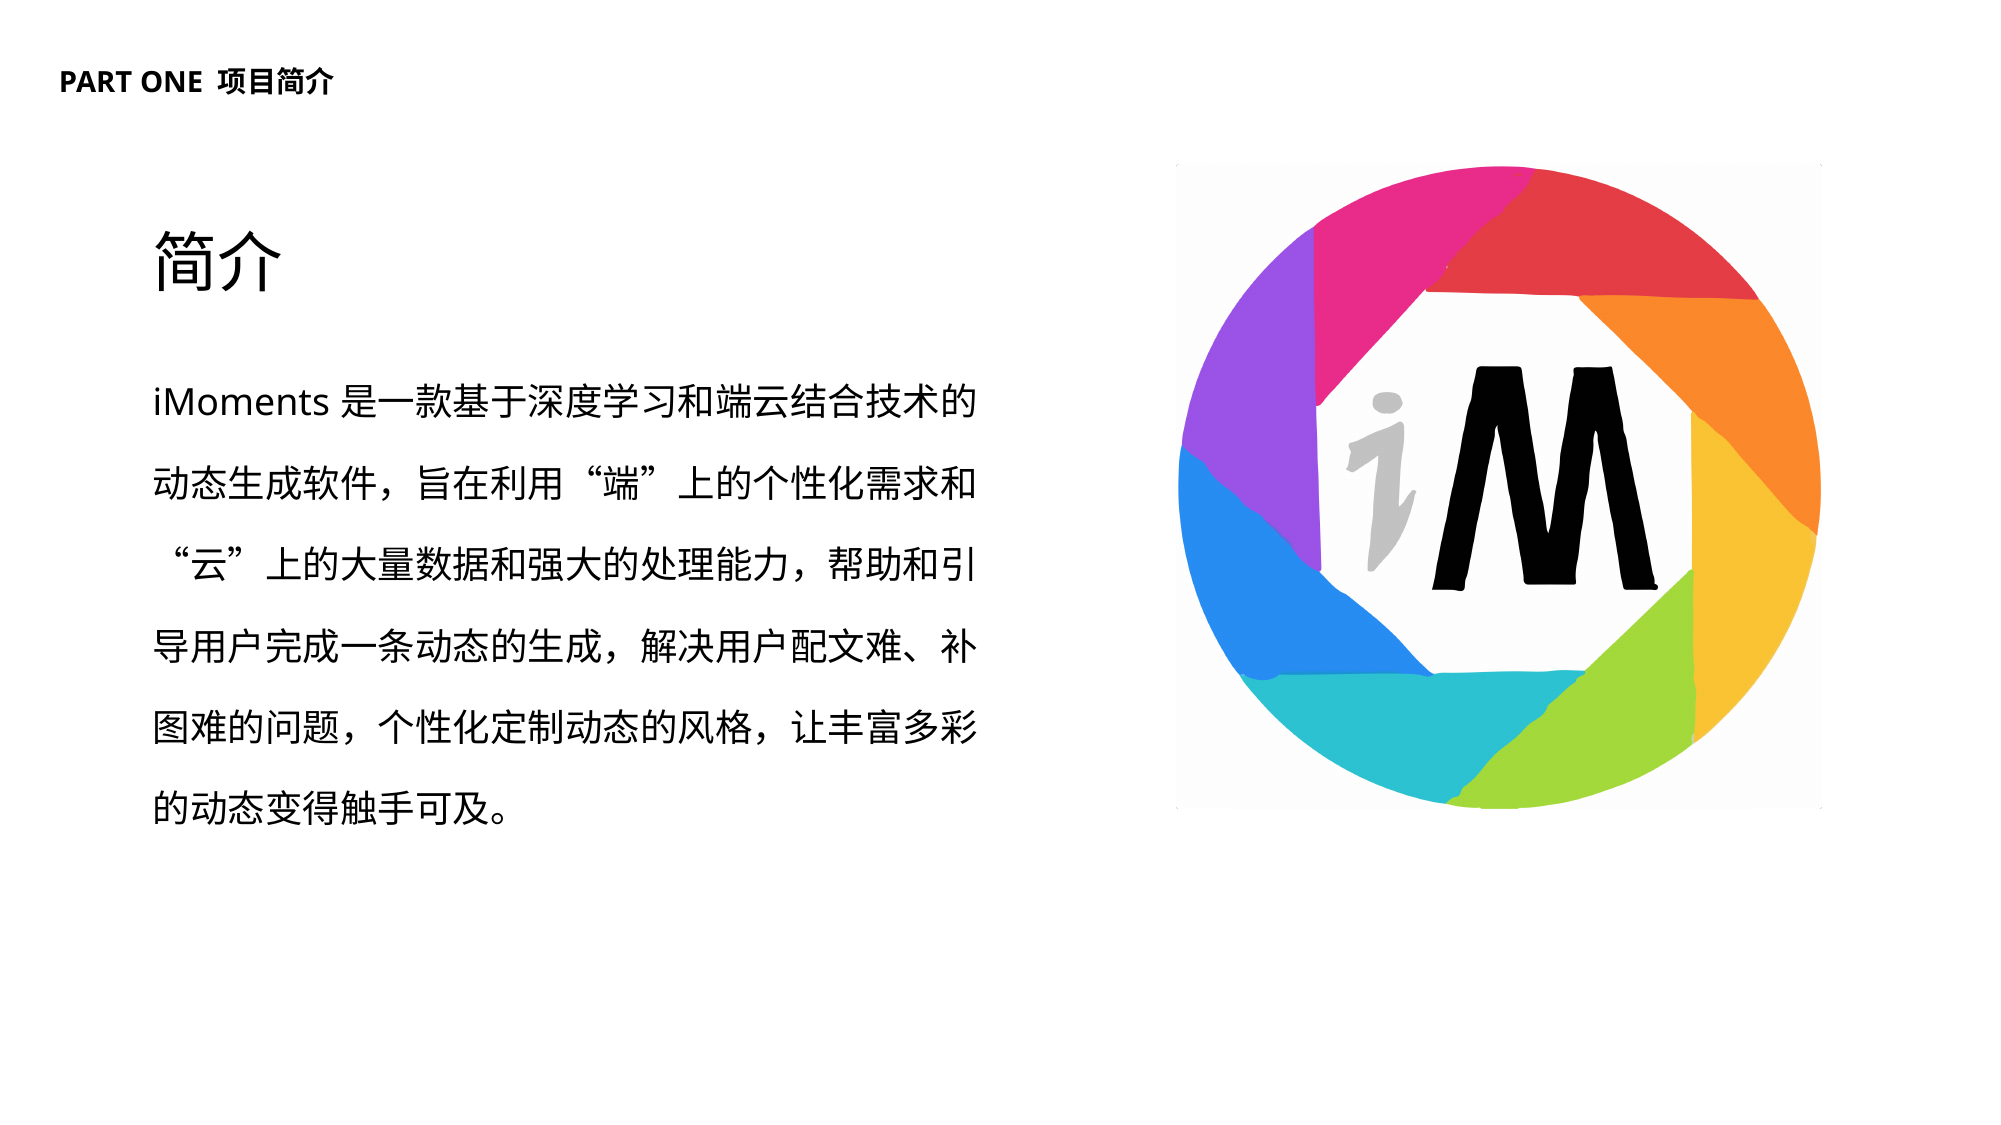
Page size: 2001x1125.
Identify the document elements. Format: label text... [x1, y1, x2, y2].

list iMoments是一款基于深度学习和端云结合技术的动态生成软件，旨在利用“端”上的个性化需求和“云”上的大量数据和强大的处理能力，帮助和引导用户完成一条动态的生成，解决用户配文难、补图难的问题，个性化定制动态的风格，让丰富多彩的动态变得触手可及。 [137, 337, 1027, 963]
picture [1176, 164, 1822, 809]
text_box PART ONE 项目简介 [43, 48, 544, 113]
title 简介 [137, 210, 783, 311]
